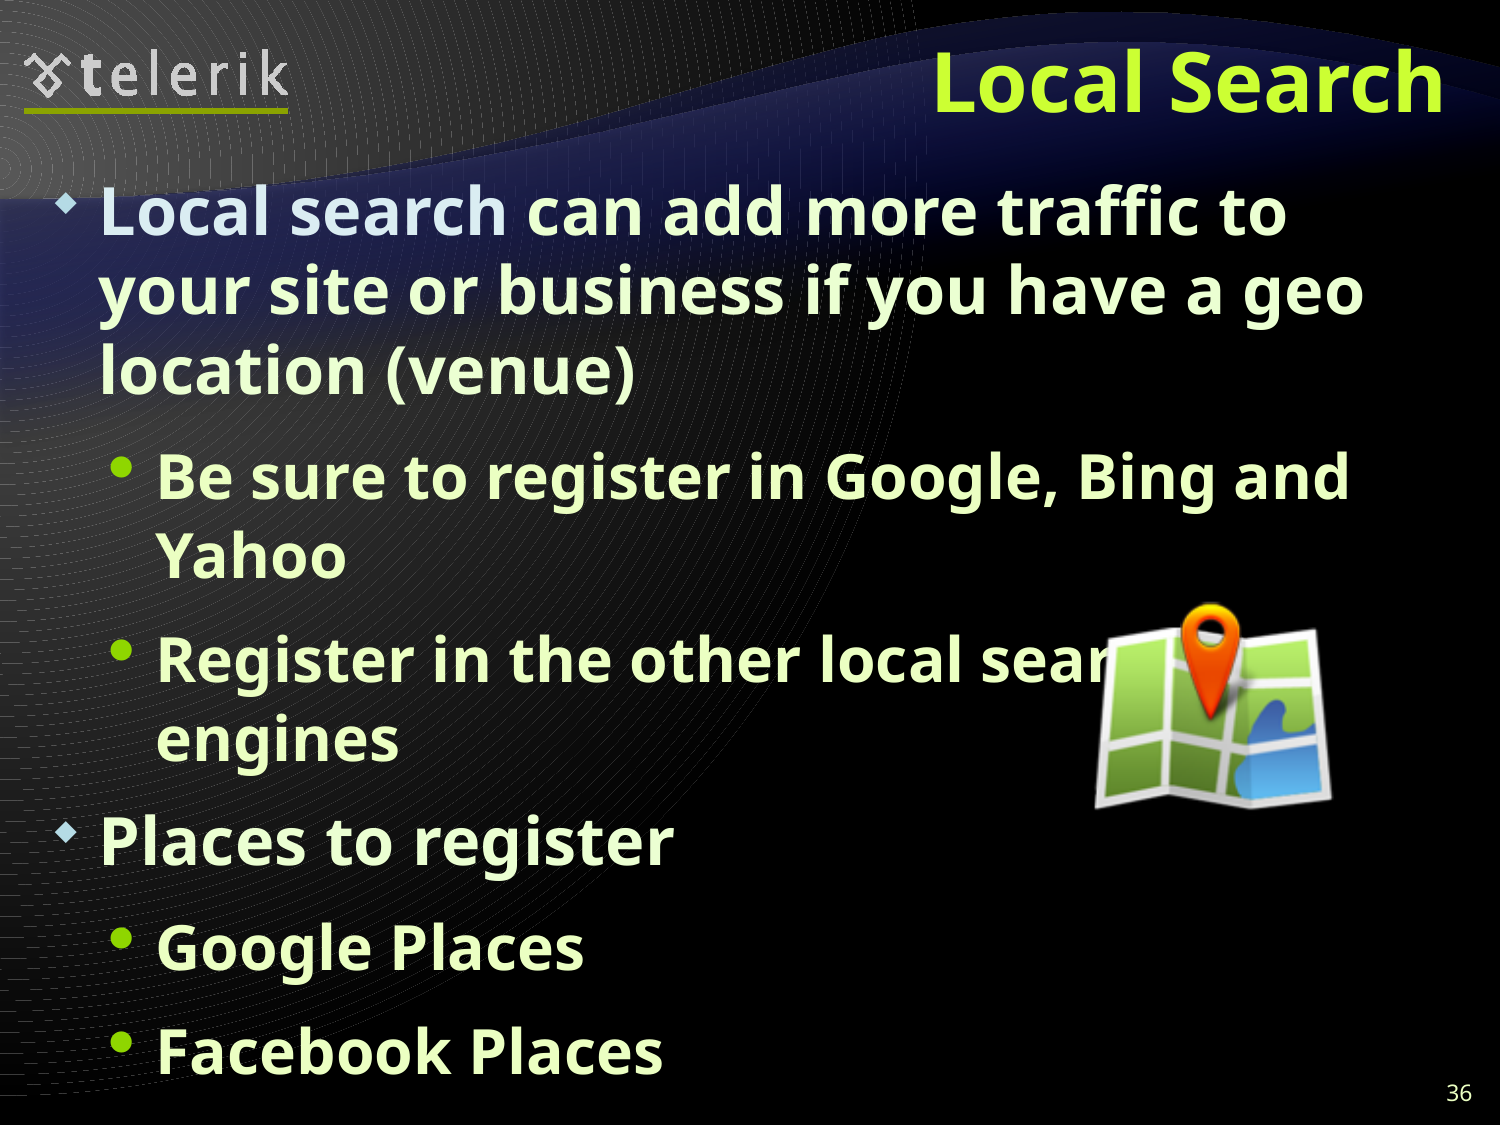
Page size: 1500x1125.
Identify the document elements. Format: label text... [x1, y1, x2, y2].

picture [1087, 587, 1338, 838]
slide_number 36 [1412, 1074, 1488, 1113]
list Local search can add more traffic to your site or business if you have a geo location (venue) Be sure to register in Google, Bing and Yahoo Register in the other local search engines Places to register Google Places Facebook Places Google Maps, Bing Maps, Yahoo Maps Catalogs like Yellow Pages [37, 162, 1463, 1088]
title Local Search [300, 12, 1463, 162]
picture [24, 49, 288, 114]
